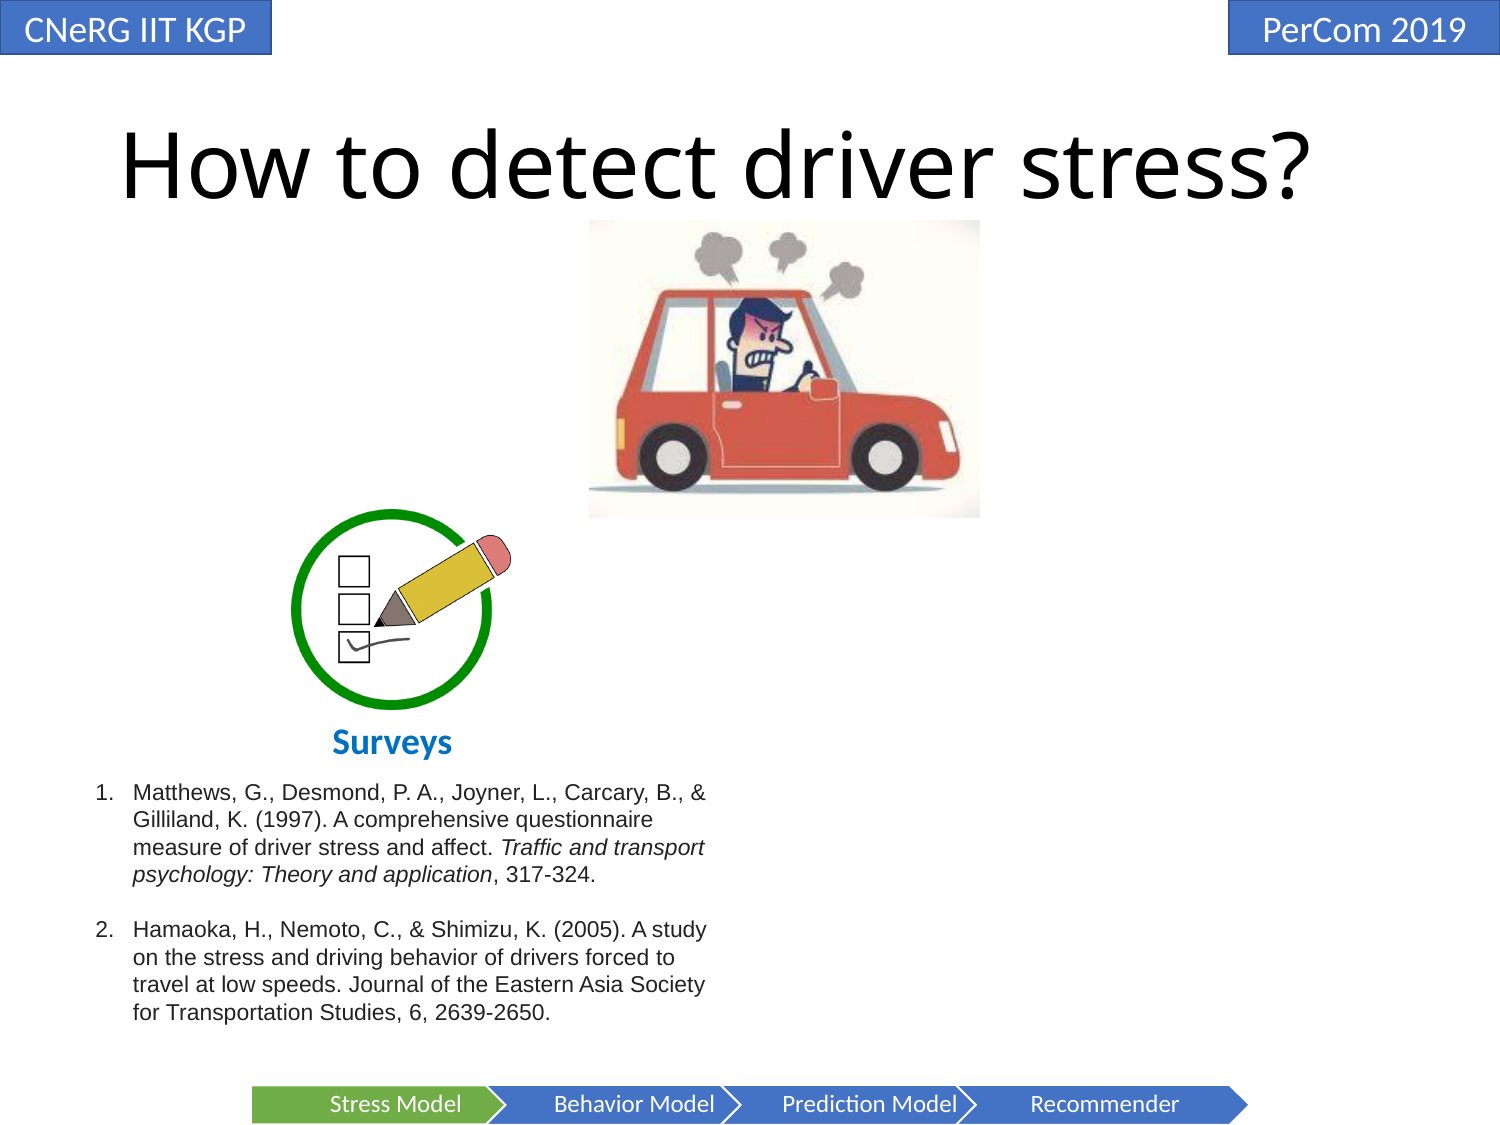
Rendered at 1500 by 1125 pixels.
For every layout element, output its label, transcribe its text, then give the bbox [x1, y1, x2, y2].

text_box Surveys [317, 710, 468, 770]
picture [291, 509, 511, 710]
title How to detect driver stress? [103, 59, 1397, 278]
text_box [249, 1084, 1250, 1125]
text_box Matthews, G., Desmond, P. A., Joyner, L., Carcary, B., & Gilliland, K. (1997). A comprehensive questionnaire measure of driver stress and affect. Traffic and transport psychology: Theory and application, 317-324. Hamaoka, H., Nemoto, C., & Shimizu, K. (2005). A study on the stress and driving behavior of drivers forced to travel at low speeds. Journal of the Eastern Asia Society for Transportation Studies, 6, 2639-2650. [80, 770, 750, 1060]
picture [589, 220, 980, 518]
